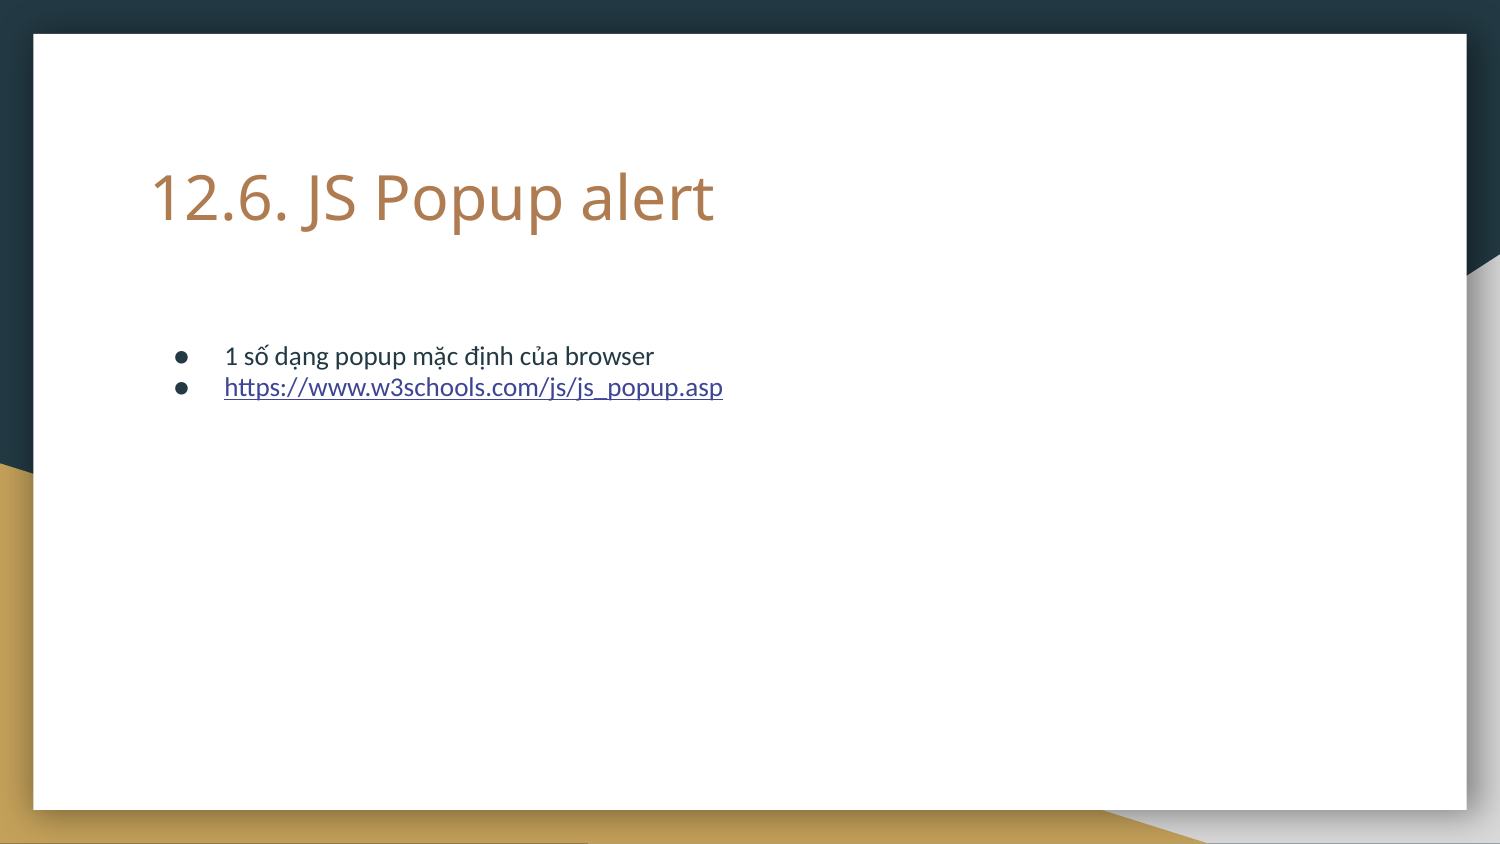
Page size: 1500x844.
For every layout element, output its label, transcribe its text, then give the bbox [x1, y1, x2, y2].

title 12.6. JS Popup alert [134, 138, 1366, 296]
list 1 số dạng popup mặc định của browser https://www.w3schools.com/js/js_popup.asp [134, 326, 1366, 729]
